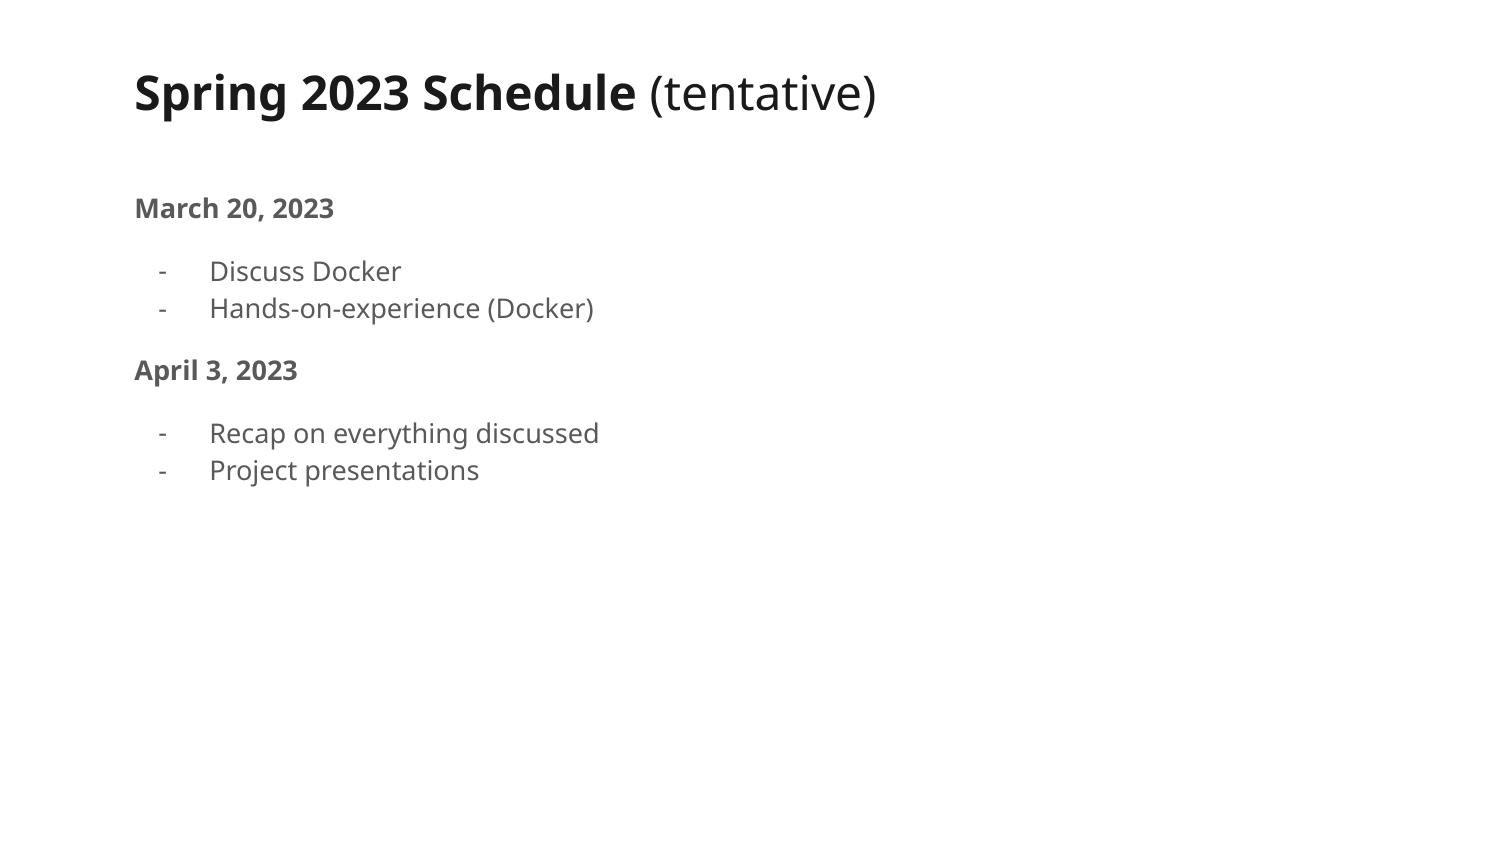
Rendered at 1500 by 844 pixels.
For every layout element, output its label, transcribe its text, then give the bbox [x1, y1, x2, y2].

list March 20, 2023 Discuss Docker Hands-on-experience (Docker) April 3, 2023 Recap on everything discussed Project presentations [119, 172, 1381, 752]
title Spring 2023 Schedule (tentative) [119, 47, 1381, 136]
